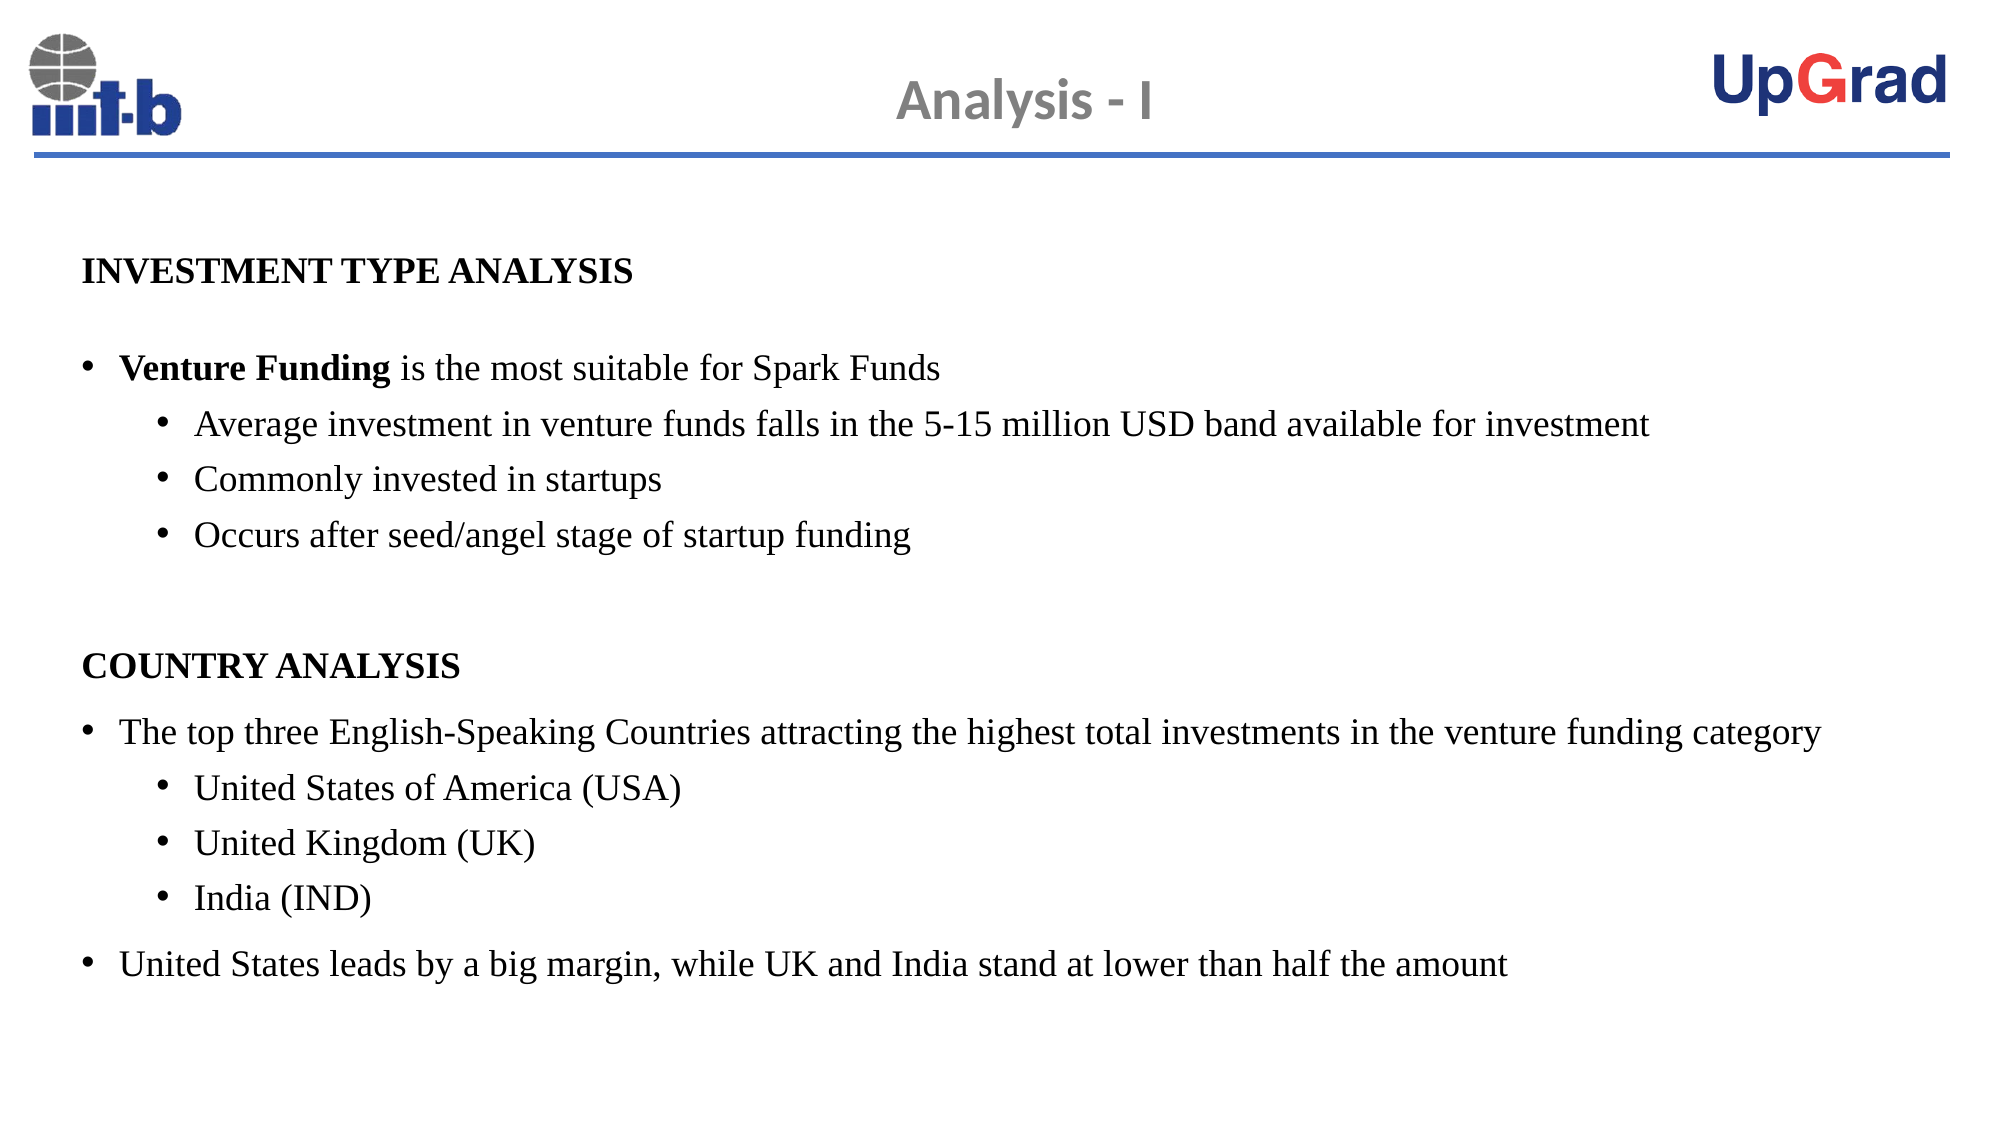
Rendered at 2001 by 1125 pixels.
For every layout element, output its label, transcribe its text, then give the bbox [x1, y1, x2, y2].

text_box Analysis - I [438, 53, 1599, 139]
picture [0, 29, 208, 163]
list INVESTMENT TYPE ANALYSIS Venture Funding is the most suitable for Spark Funds Average investment in venture funds falls in the 5-15 million USD band available for investment Commonly invested in startups Occurs after seed/angel stage of startup funding COUNTRY ANALYSIS The top three English-Speaking Countries attracting the highest total investments in the venture funding category United States of America (USA) United Kingdom (UK) India (IND) United States leads by a big margin, while UK and India stand at lower than half the amount [66, 207, 1899, 1017]
picture [1714, 53, 1952, 116]
